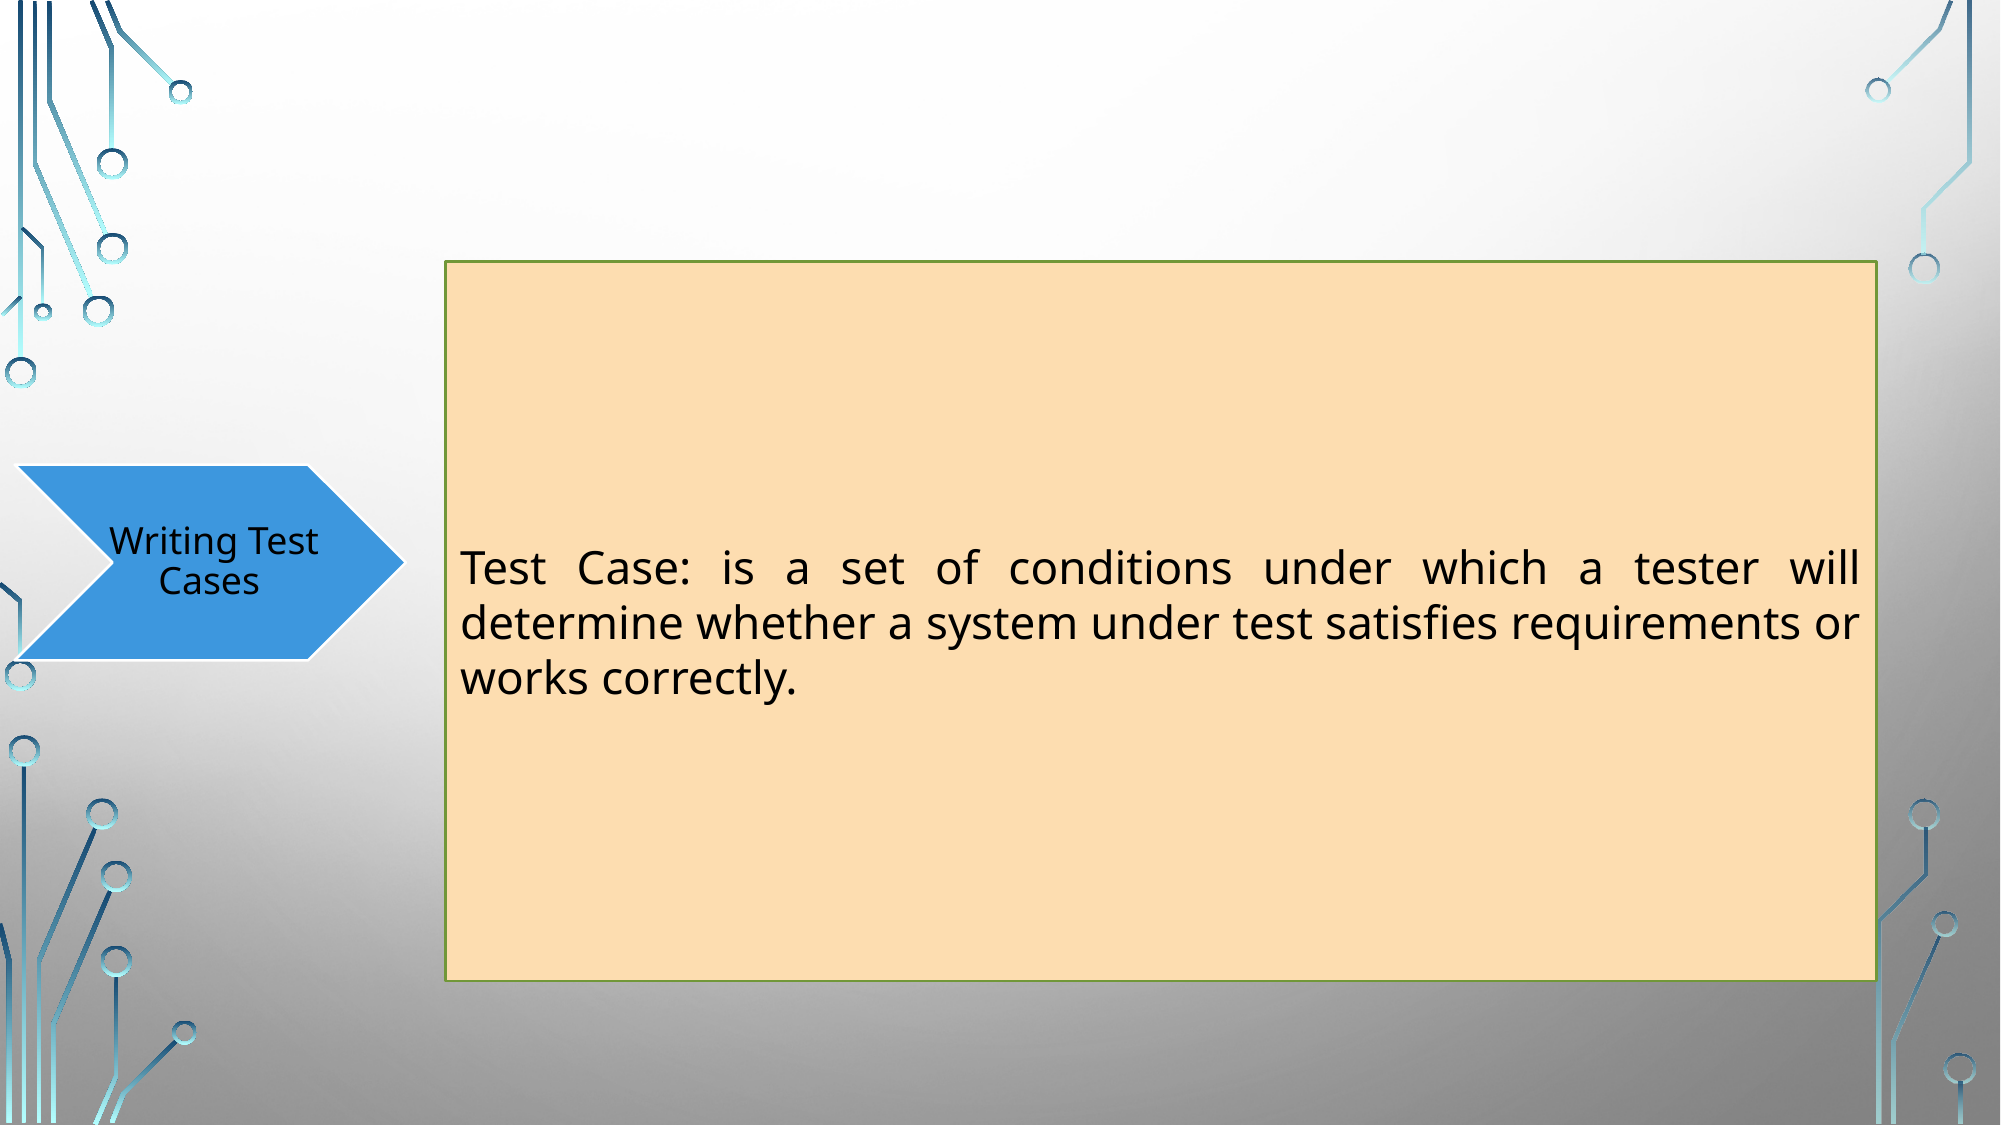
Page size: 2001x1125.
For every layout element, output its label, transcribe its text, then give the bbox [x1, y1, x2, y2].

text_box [14, 464, 407, 661]
text_box Test Case: is a set of conditions under which a tester will determine whether a system under test satisfies requirements or works correctly. [444, 260, 1878, 982]
